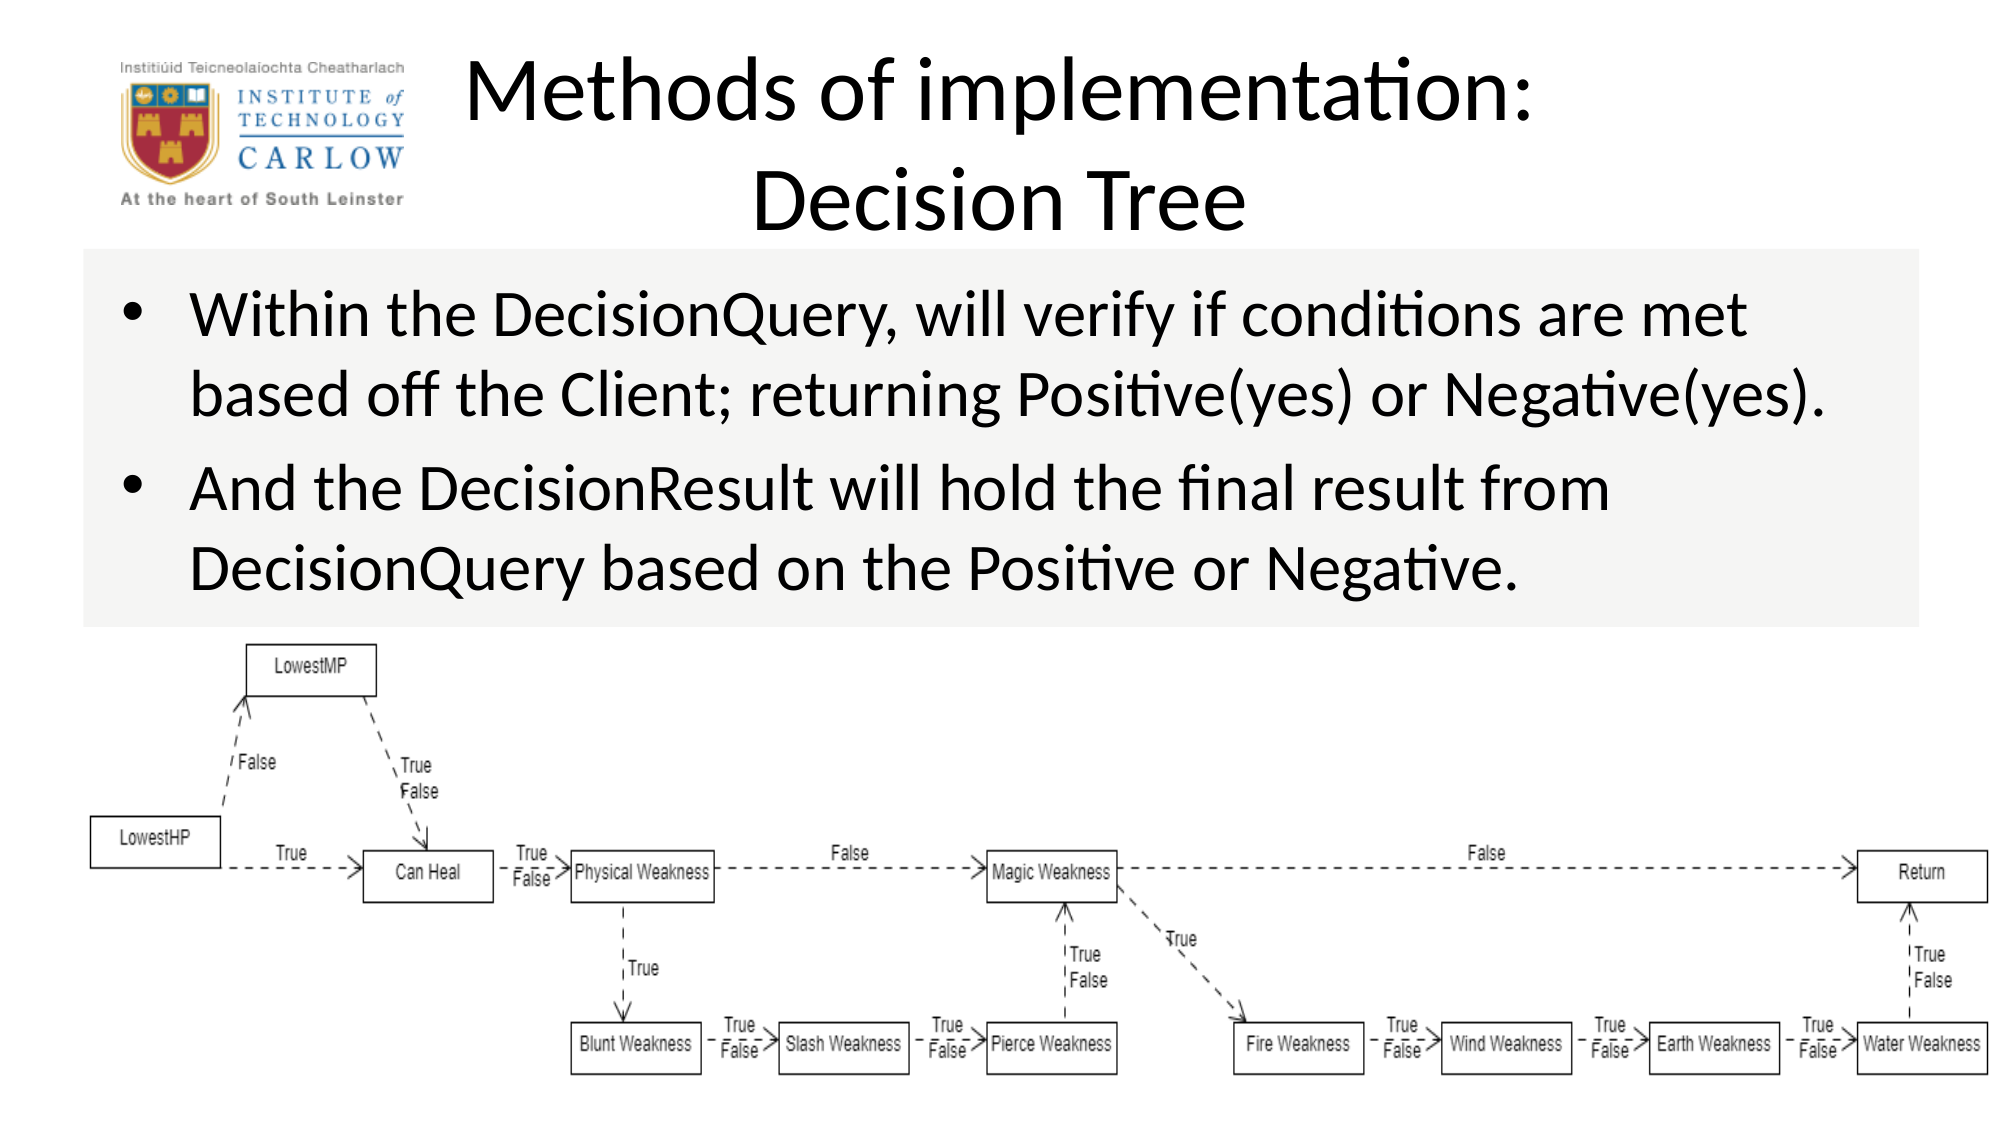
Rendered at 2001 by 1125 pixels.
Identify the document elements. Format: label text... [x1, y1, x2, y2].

title Methods of implementation: Decision Tree [99, 45, 1900, 233]
picture [77, 626, 2000, 1108]
list Within the DecisionQuery, will verify if conditions are met based off the Client; returning Positive(yes) or Negative(yes). And the DecisionResult will hold the final result from DecisionQuery based on the Positive or Negative. [99, 262, 1900, 624]
